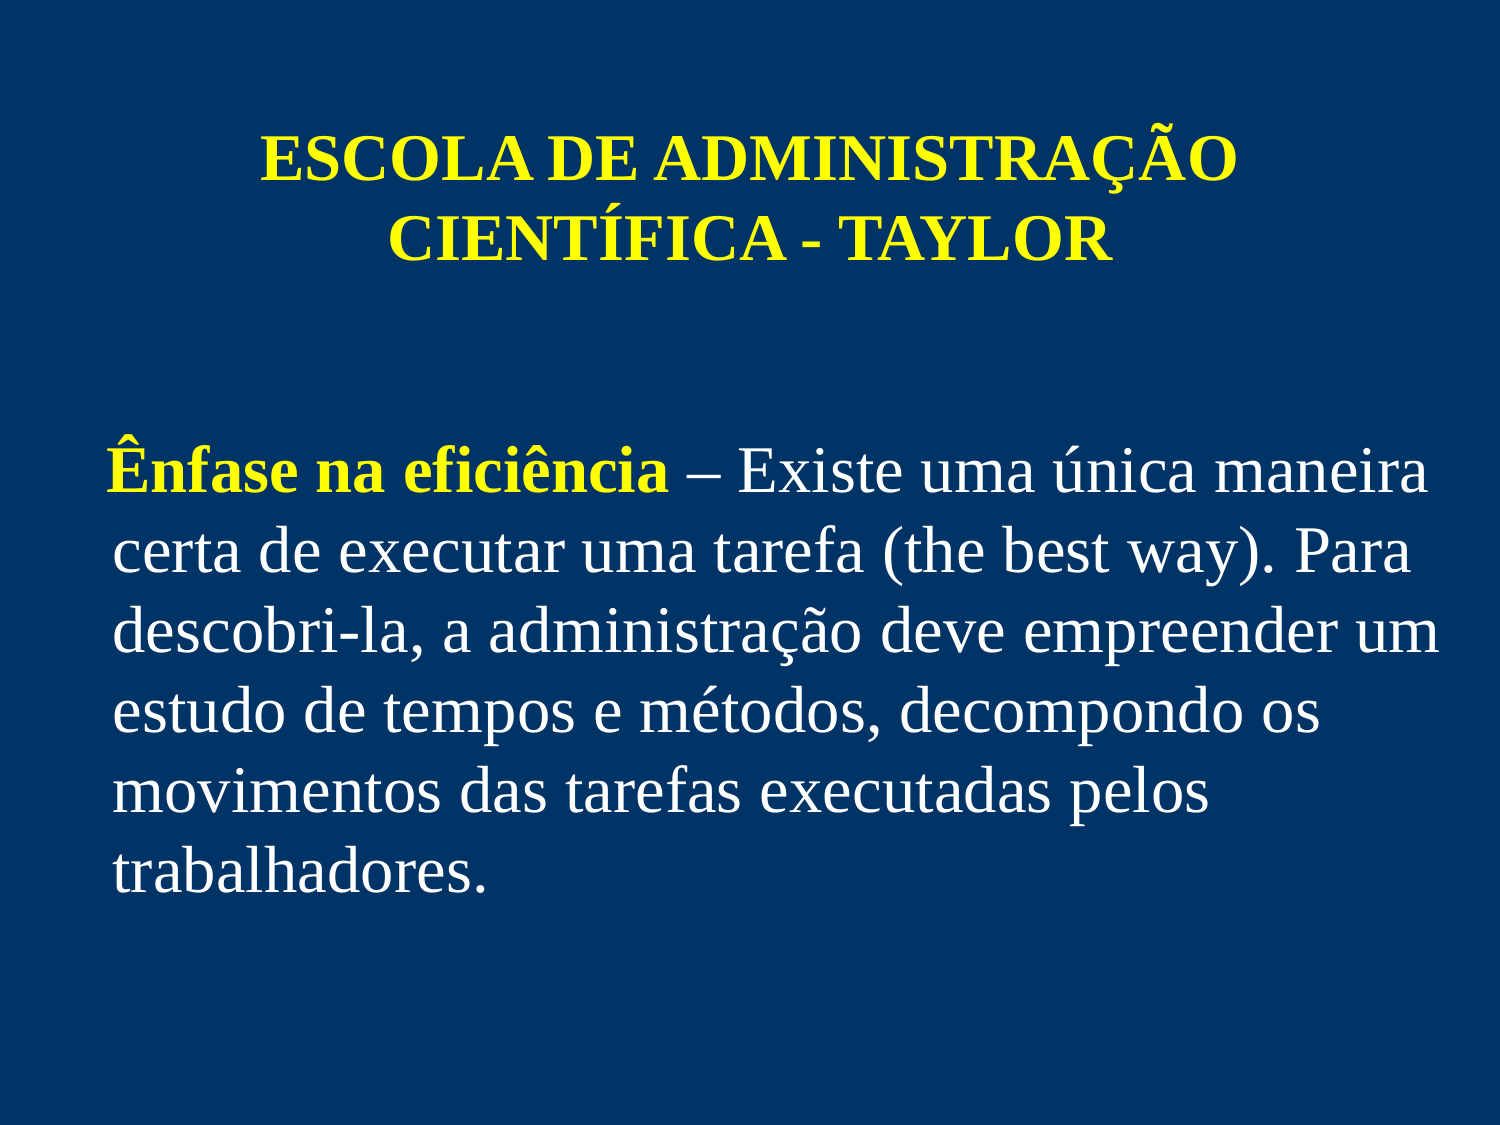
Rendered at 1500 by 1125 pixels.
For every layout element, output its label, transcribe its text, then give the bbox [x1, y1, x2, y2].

list Ênfase na eficiência – Existe uma única maneira certa de executar uma tarefa (the best way). Para descobri-la, a administração deve empreender um estudo de tempos e métodos, decompondo os movimentos das tarefas executadas pelos trabalhadores. [41, 324, 1500, 1125]
title ESCOLA DE ADMINISTRAÇÃO CIENTÍFICA - TAYLOR [112, 99, 1388, 288]
